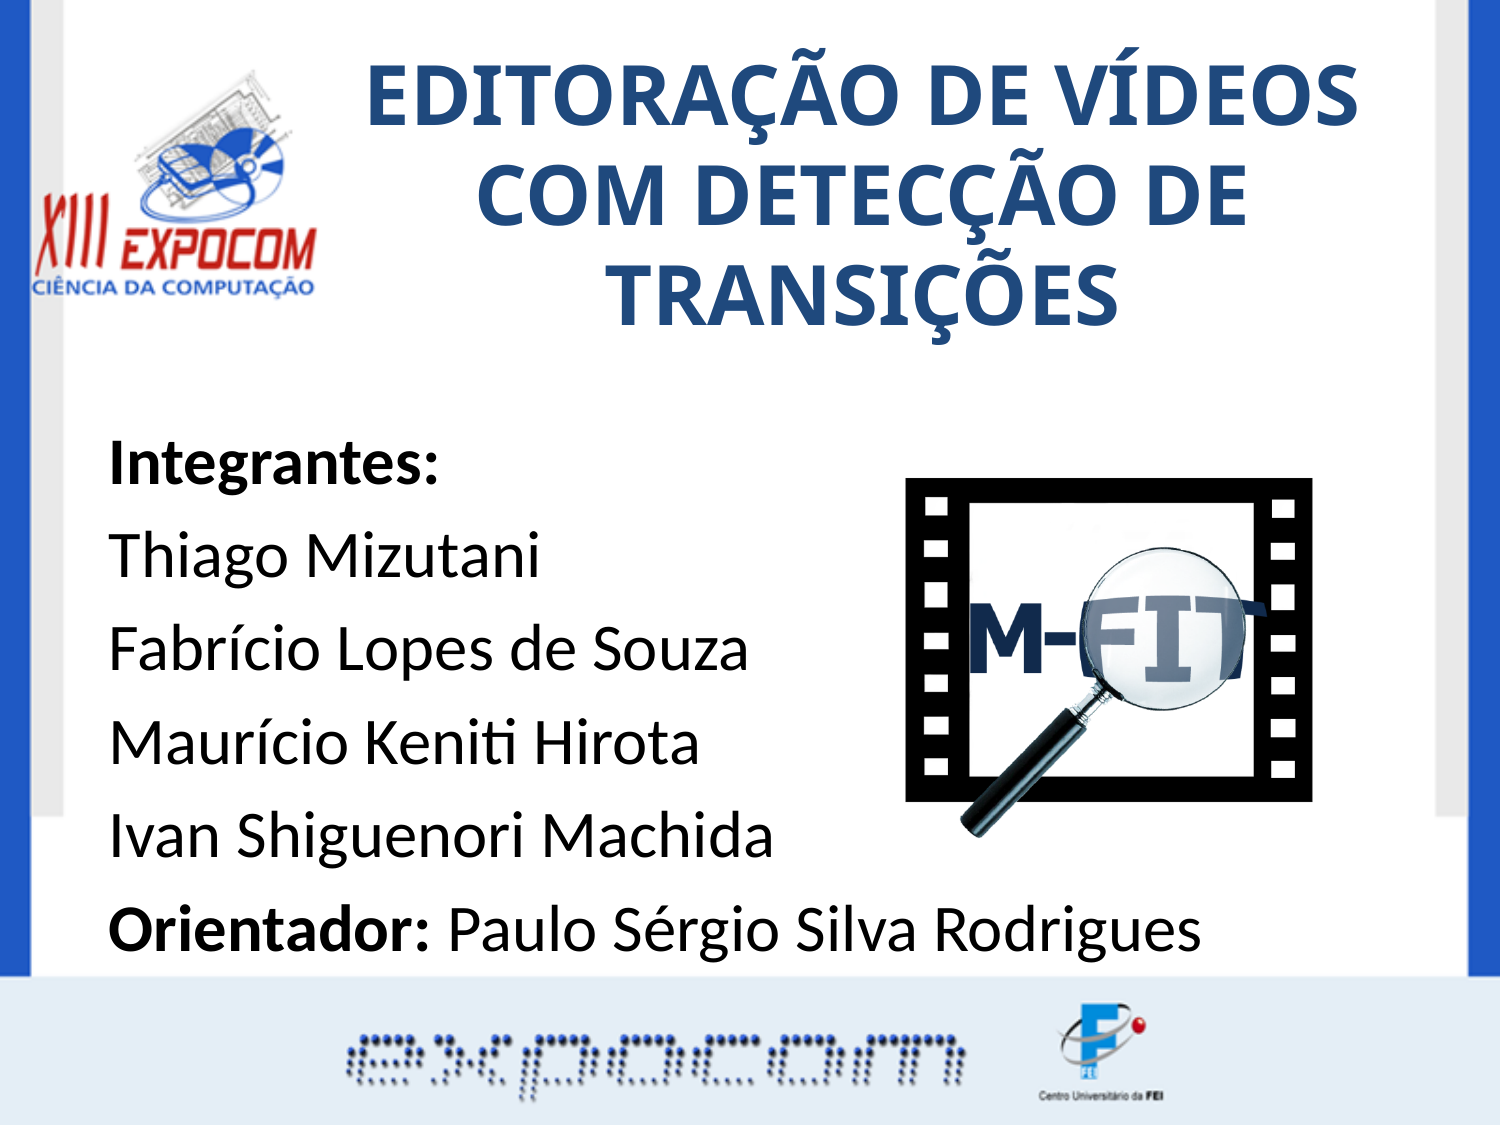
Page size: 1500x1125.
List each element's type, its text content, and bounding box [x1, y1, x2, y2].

picture [0, 0, 1500, 1125]
list Integrantes: Thiago Mizutani Fabrício Lopes de Souza Maurício Keniti Hirota Ivan Shiguenori Machida Orientador: Paulo Sérgio Silva Rodrigues [93, 316, 1369, 1043]
title Editoração de vídeos COM DETECÇÃO DE TRANSIçÕES [225, 117, 1500, 268]
